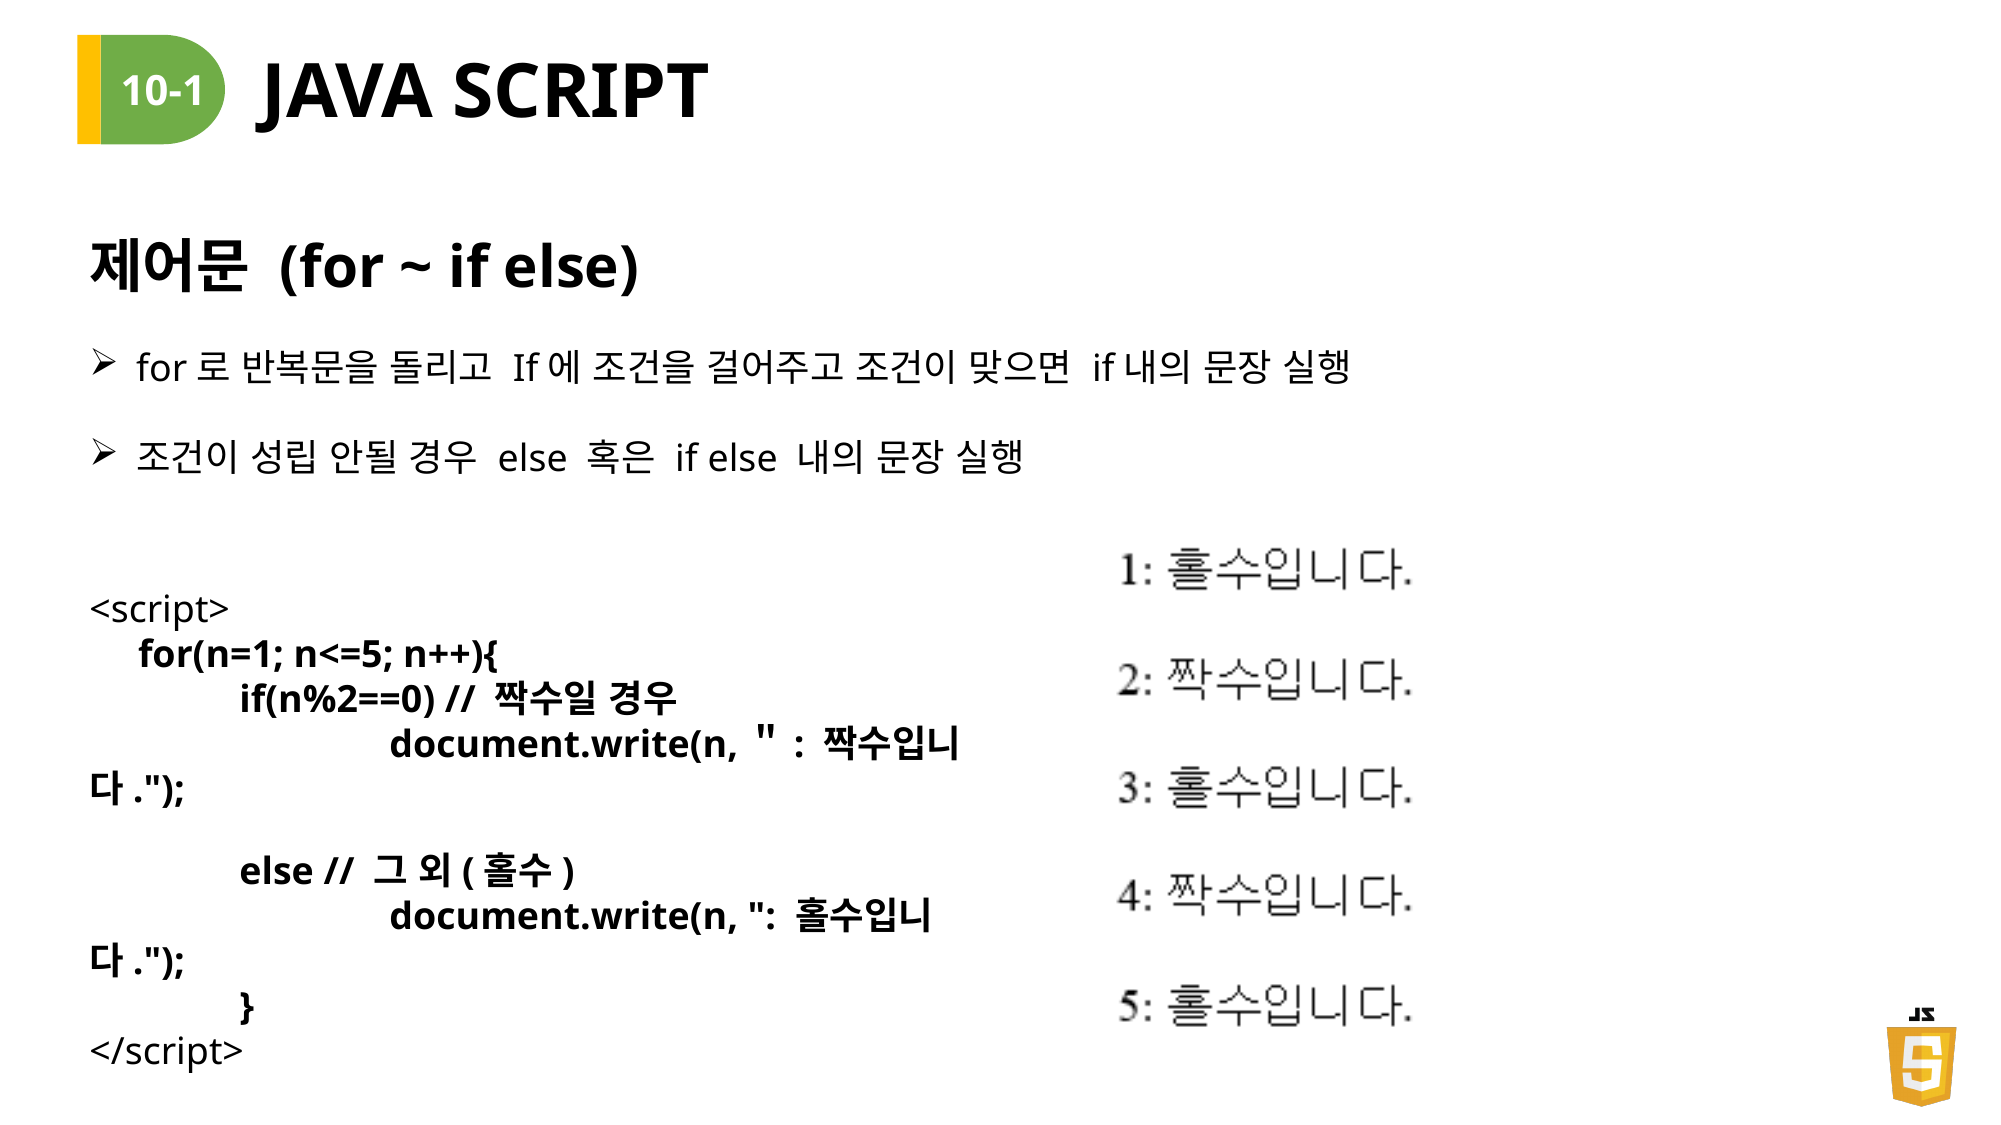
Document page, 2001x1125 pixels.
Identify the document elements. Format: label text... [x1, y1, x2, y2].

title JAVA SCRIPT [246, 38, 1739, 149]
text_box 제어문 (for ~ if else) for로 반복문을 돌리고 If에 조건을 걸어주고 조건이 맞으면 if내의 문장 실행 조건이 성립 안될 경우 else 혹은 if else 내의 문장 실행 [74, 209, 1775, 487]
text_box <script> for(n=1; n<=5; n++){ if(n%2==0) // 짝수일 경우 document.write(n,＂: 짝수입니다."); else // 그 외(홀수) document.write(n, ": 홀수입니다."); } </script> [74, 577, 1030, 1080]
picture [1869, 1003, 1974, 1109]
text_box 10-1 [105, 56, 233, 122]
picture [1110, 521, 1431, 1050]
